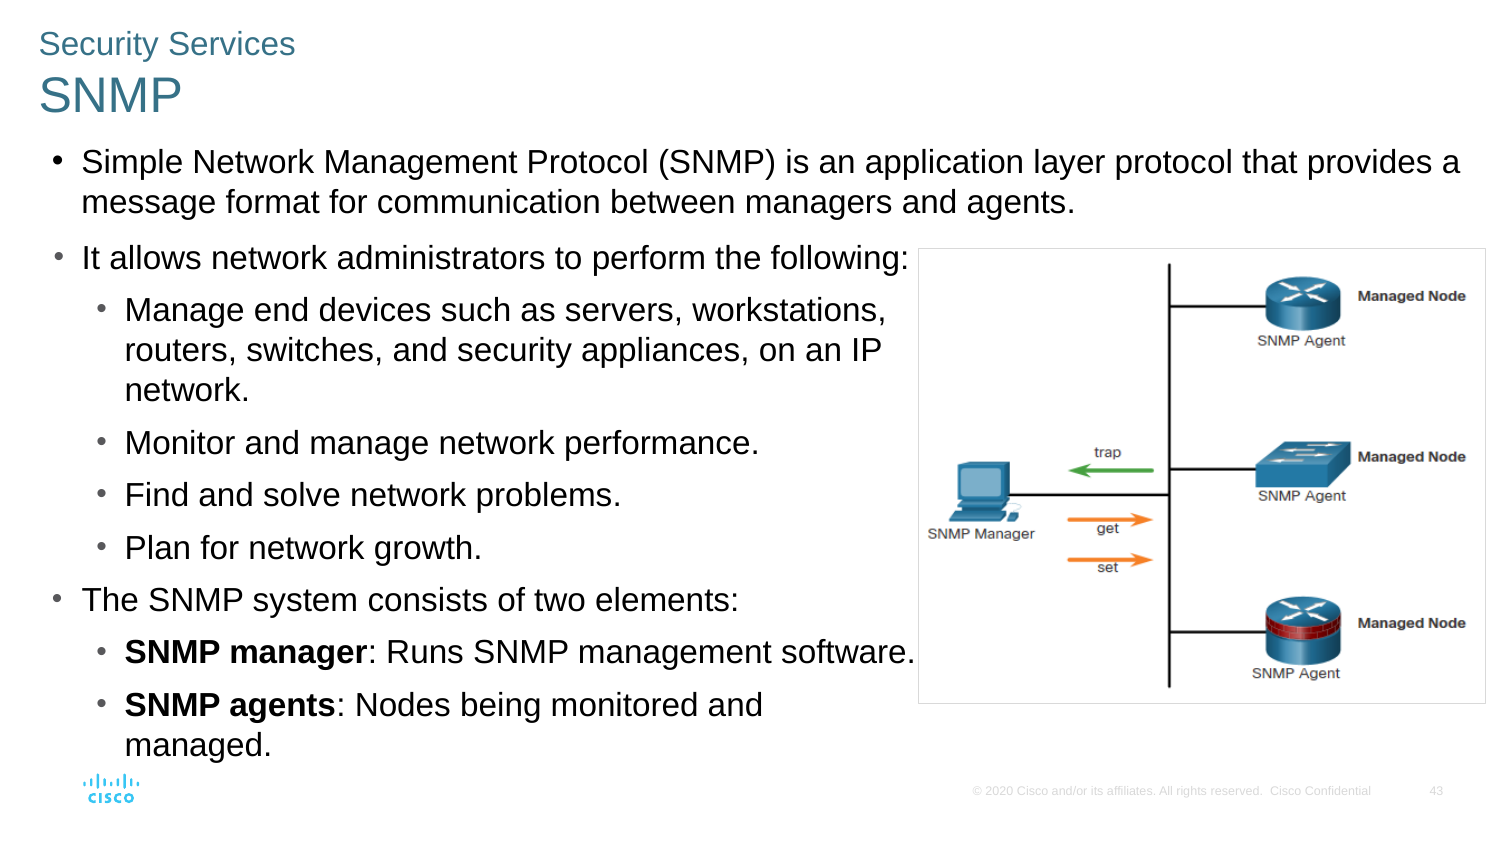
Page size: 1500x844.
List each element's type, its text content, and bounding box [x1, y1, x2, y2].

text_box Security Services SNMP [23, 10, 1500, 135]
text_box Simple Network Management Protocol (SNMP) is an application layer protocol that provides a message format for communication between managers and agents. [35, 121, 1492, 240]
picture [918, 248, 1486, 703]
list It allows network administrators to perform the following: Manage end devices such as servers, workstations, routers, switches, and security appliances, on an IP network. Monitor and manage network performance. Find and solve network problems. Plan for network growth. The SNMP system consists of two elements: SNMP manager: Runs SNMP management software. SNMP agents: Nodes being monitored and managed. [22, 228, 951, 523]
